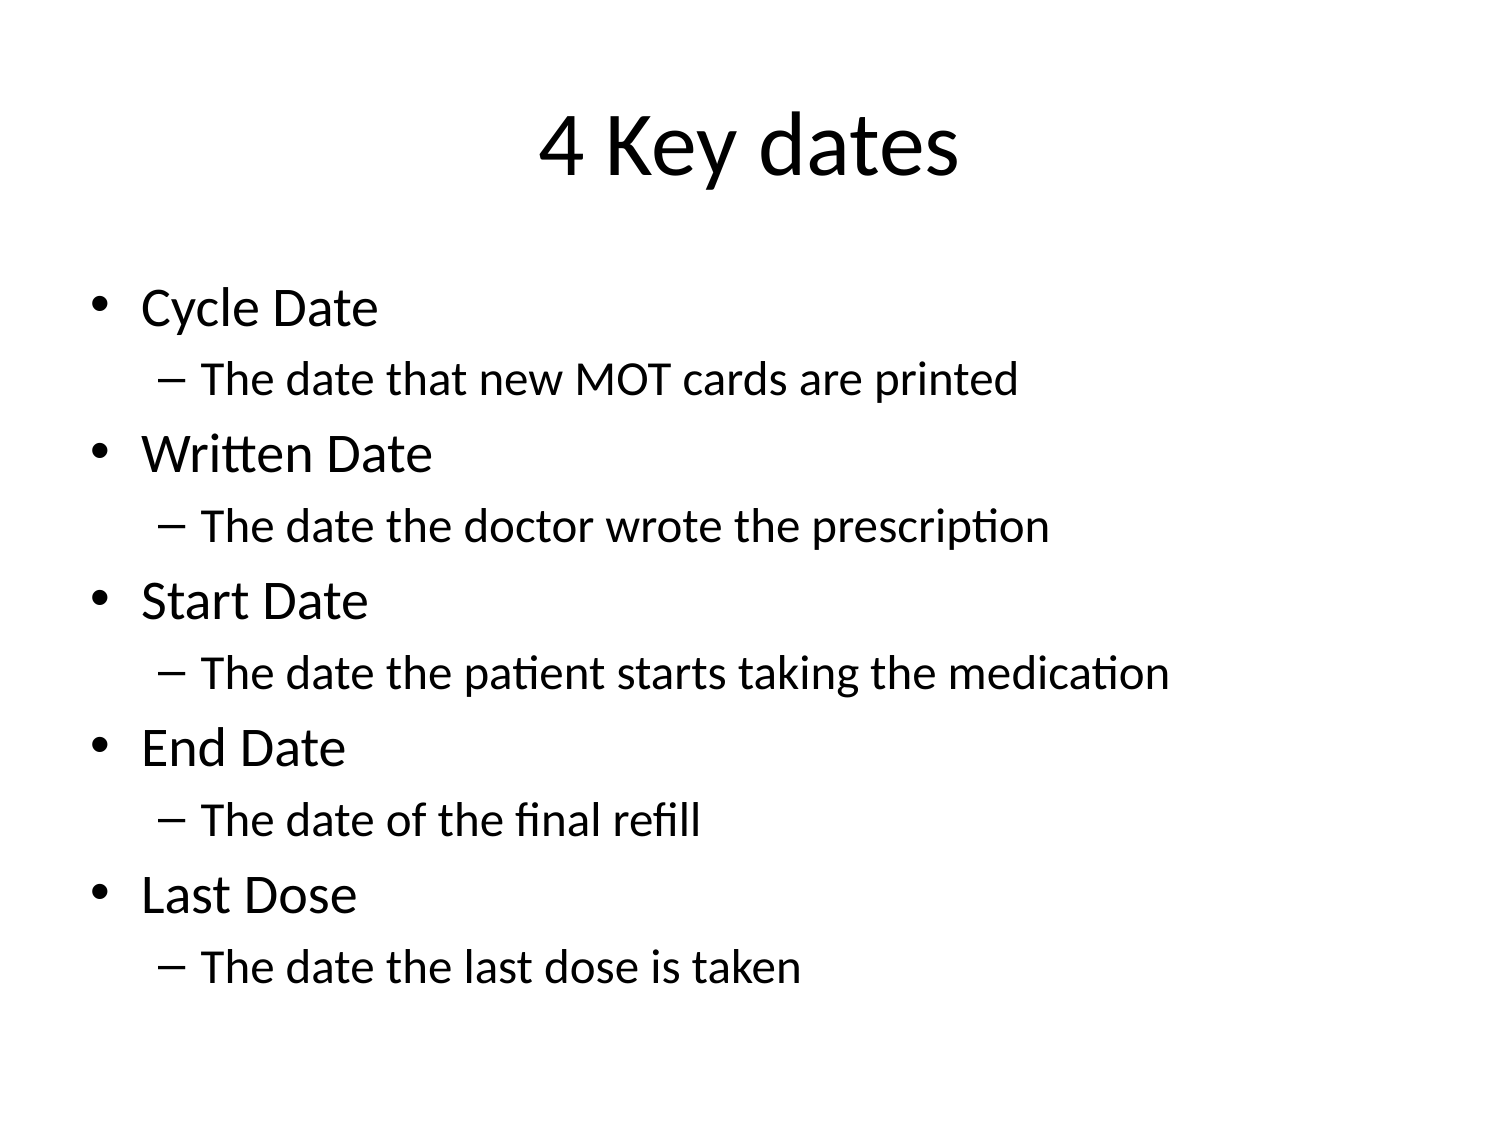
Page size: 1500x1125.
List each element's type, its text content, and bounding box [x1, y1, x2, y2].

list Cycle Date The date that new MOT cards are printed Written Date The date the doctor wrote the prescription Start Date The date the patient starts taking the medication End Date The date of the final refill Last Dose The date the last dose is taken [75, 262, 1425, 1005]
title 4 Key dates [75, 45, 1425, 233]
